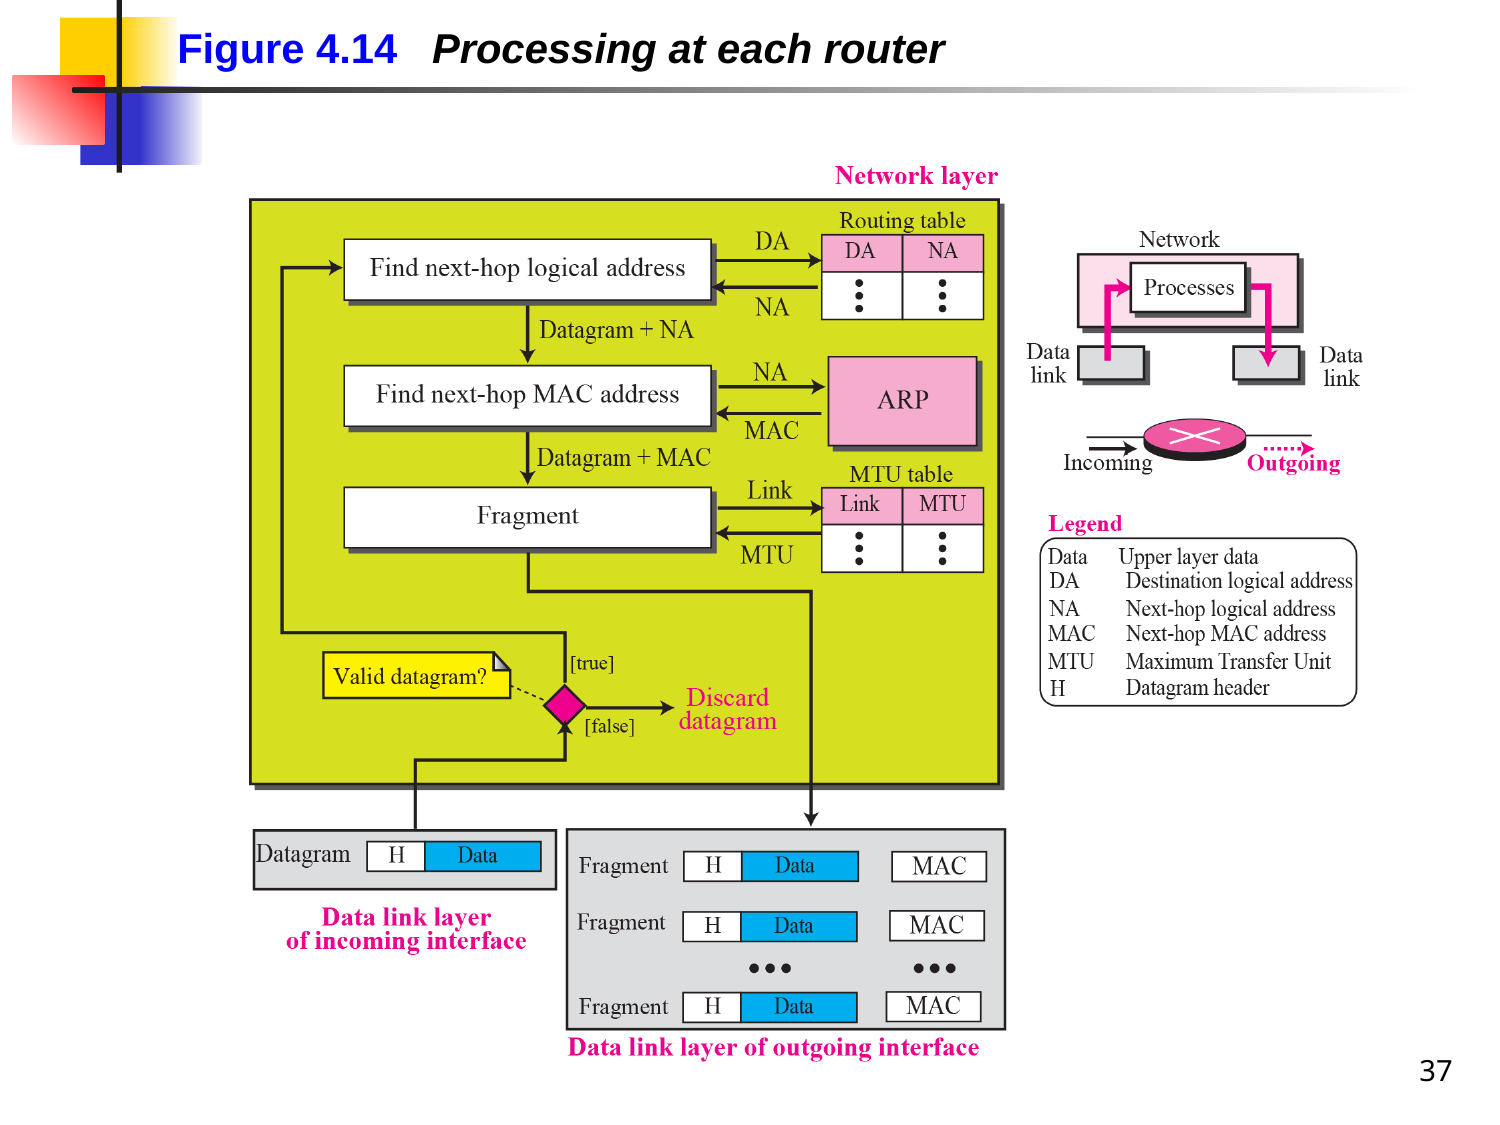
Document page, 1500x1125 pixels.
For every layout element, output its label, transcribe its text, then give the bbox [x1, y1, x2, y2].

text_box [80, 93, 116, 165]
text_box [12, 75, 105, 145]
text_box [116, 93, 122, 173]
text_box [60, 17, 116, 86]
text_box Figure 4.14 Processing at each router [162, 14, 1100, 80]
picture [249, 162, 1363, 1063]
text_box [116, 0, 122, 87]
text_box [122, 17, 177, 86]
slide_number 37 [1155, 1024, 1468, 1100]
text_box [122, 93, 141, 165]
text_box [141, 93, 202, 165]
text_box [72, 87, 1423, 93]
